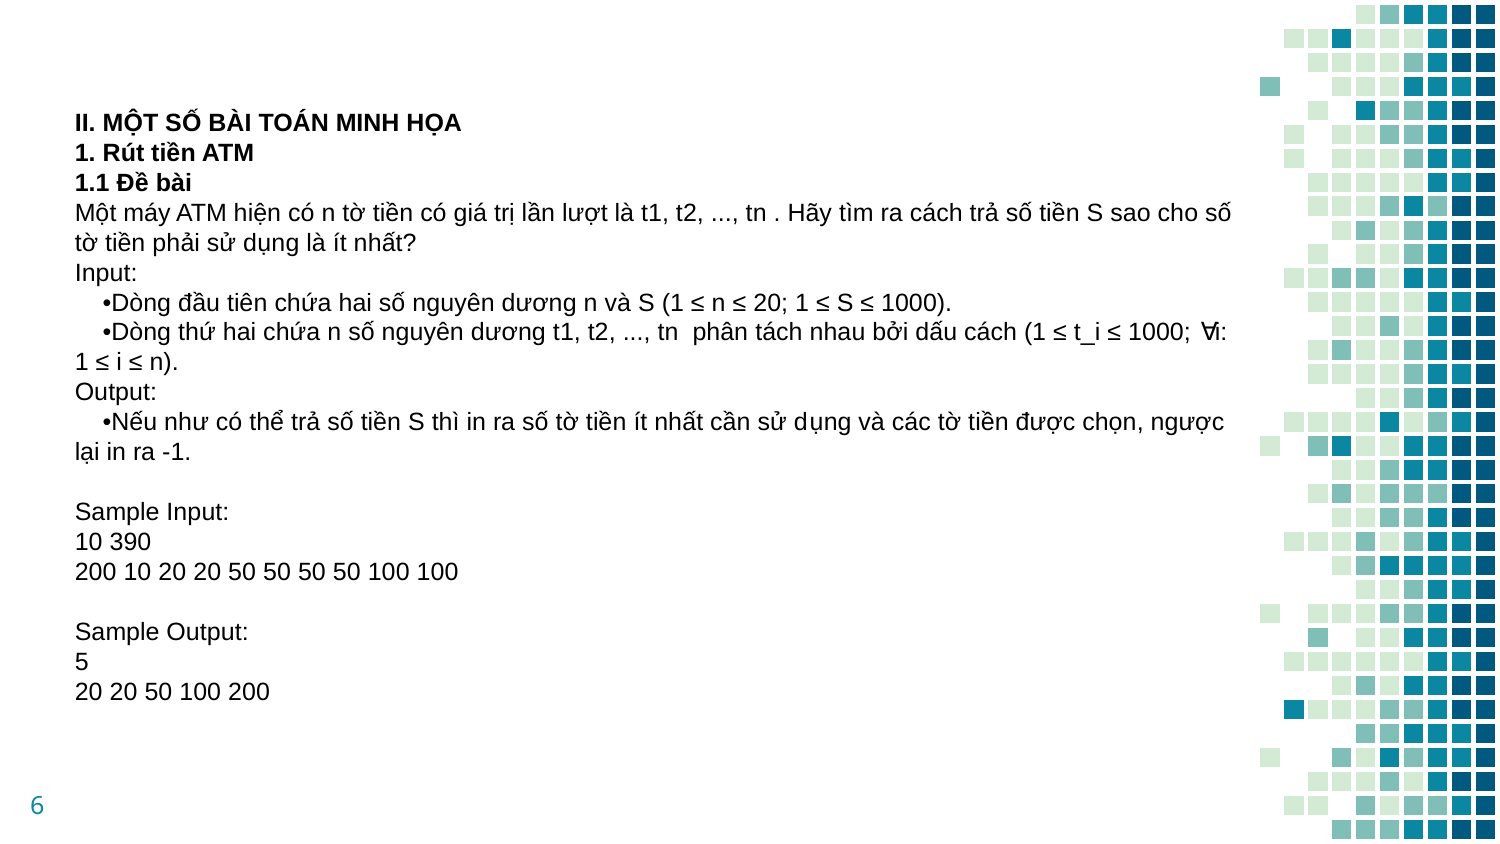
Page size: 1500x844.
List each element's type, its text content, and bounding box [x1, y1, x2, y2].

slide_number 6 [15, 774, 105, 839]
text_box II. MỘT SỐ BÀI TOÁN MINH HỌA 1. Rút tiền ATM 1.1 Đề bài Một máy ATM hiện có n tờ tiền có giá trị lần lượt là t1, t2, ..., tn . Hãy tìm ra cách trả số tiền S sao cho số tờ tiền phải sử dụng là ít nhất? Input: •Dòng đầu tiên chứa hai số nguyên dương n và S (1 ≤ n ≤ 20; 1 ≤ S ≤ 1000). •Dòng thứ hai chứa n số nguyên dương t1, t2, ..., tn phân tách nhau bởi dấu cách (1 ≤ t_i ≤ 1000; ∀i: 1 ≤ i ≤ n). Output: •Nếu như có thể trả số tiền S thì in ra số tờ tiền ít nhất cần sử dụng và các tờ tiền được chọn, ngược lại in ra -1. Sample Input: 10 390 200 10 20 20 50 50 50 50 100 100 Sample Output: 5 20 20 50 100 200 [59, 98, 1258, 713]
